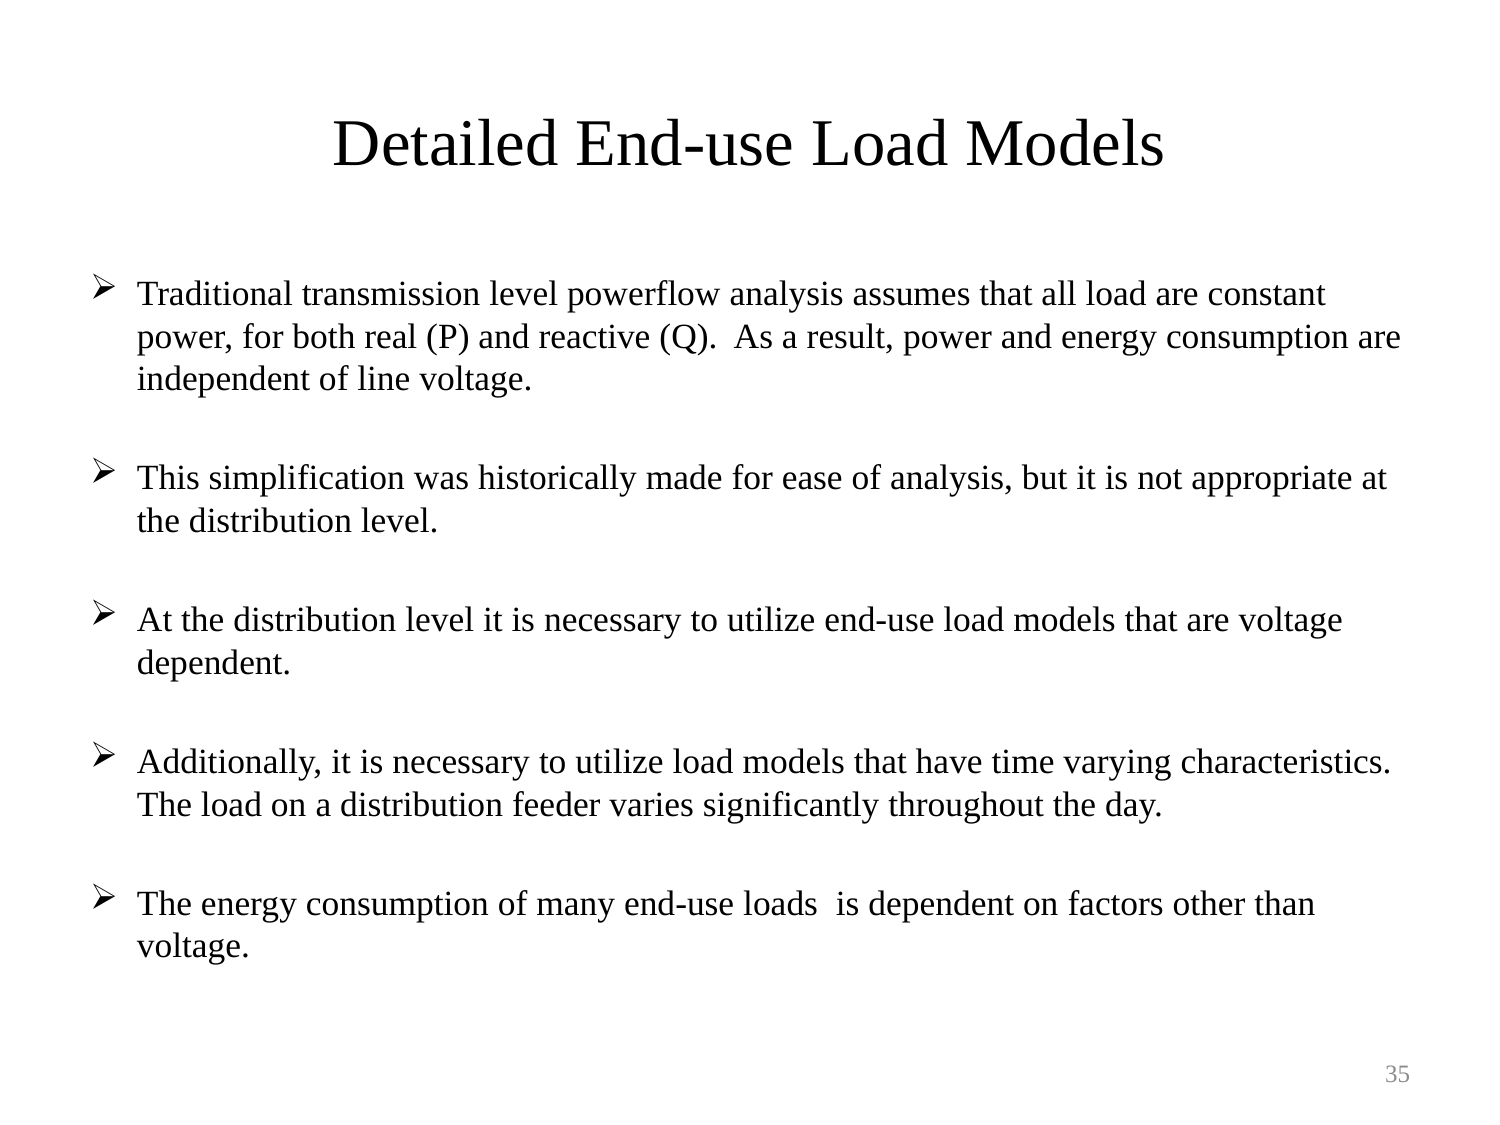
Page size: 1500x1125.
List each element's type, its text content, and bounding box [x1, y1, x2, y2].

list Traditional transmission level powerflow analysis assumes that all load are constant power, for both real (P) and reactive (Q). As a result, power and energy consumption are independent of line voltage. This simplification was historically made for ease of analysis, but it is not appropriate at the distribution level. At the distribution level it is necessary to utilize end-use load models that are voltage dependent. Additionally, it is necessary to utilize load models that have time varying characteristics. The load on a distribution feeder varies significantly throughout the day. The energy consumption of many end-use loads is dependent on factors other than voltage. [75, 262, 1425, 1005]
slide_number 35 [1074, 1042, 1425, 1103]
title Detailed End-use Load Models [75, 45, 1425, 233]
